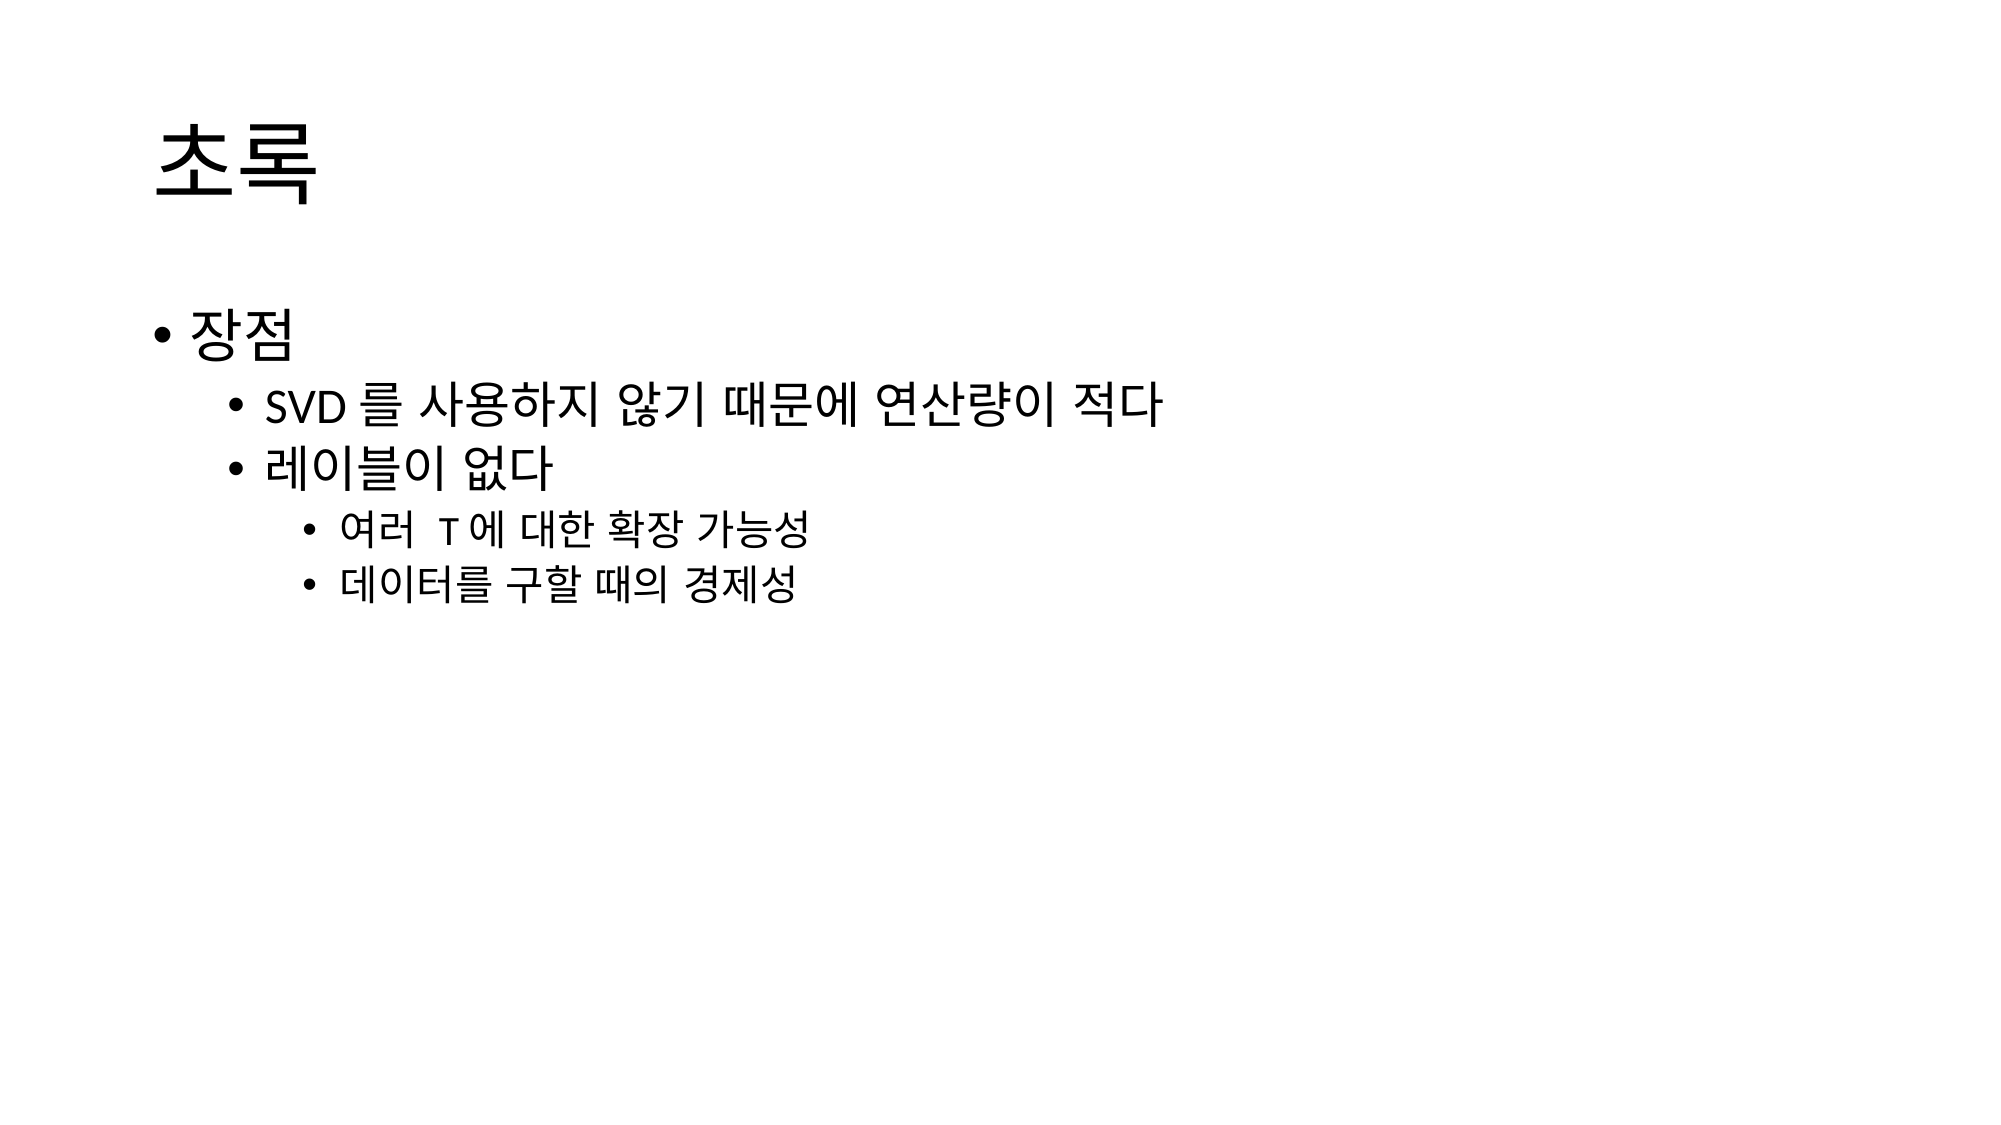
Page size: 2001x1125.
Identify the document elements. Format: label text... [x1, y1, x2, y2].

title 초록 [137, 59, 1863, 278]
list 장점 SVD를 사용하지 않기 때문에 연산량이 적다 레이블이 없다 여러 T에 대한 확장 가능성 데이터를 구할 때의 경제성 [137, 299, 1863, 1014]
